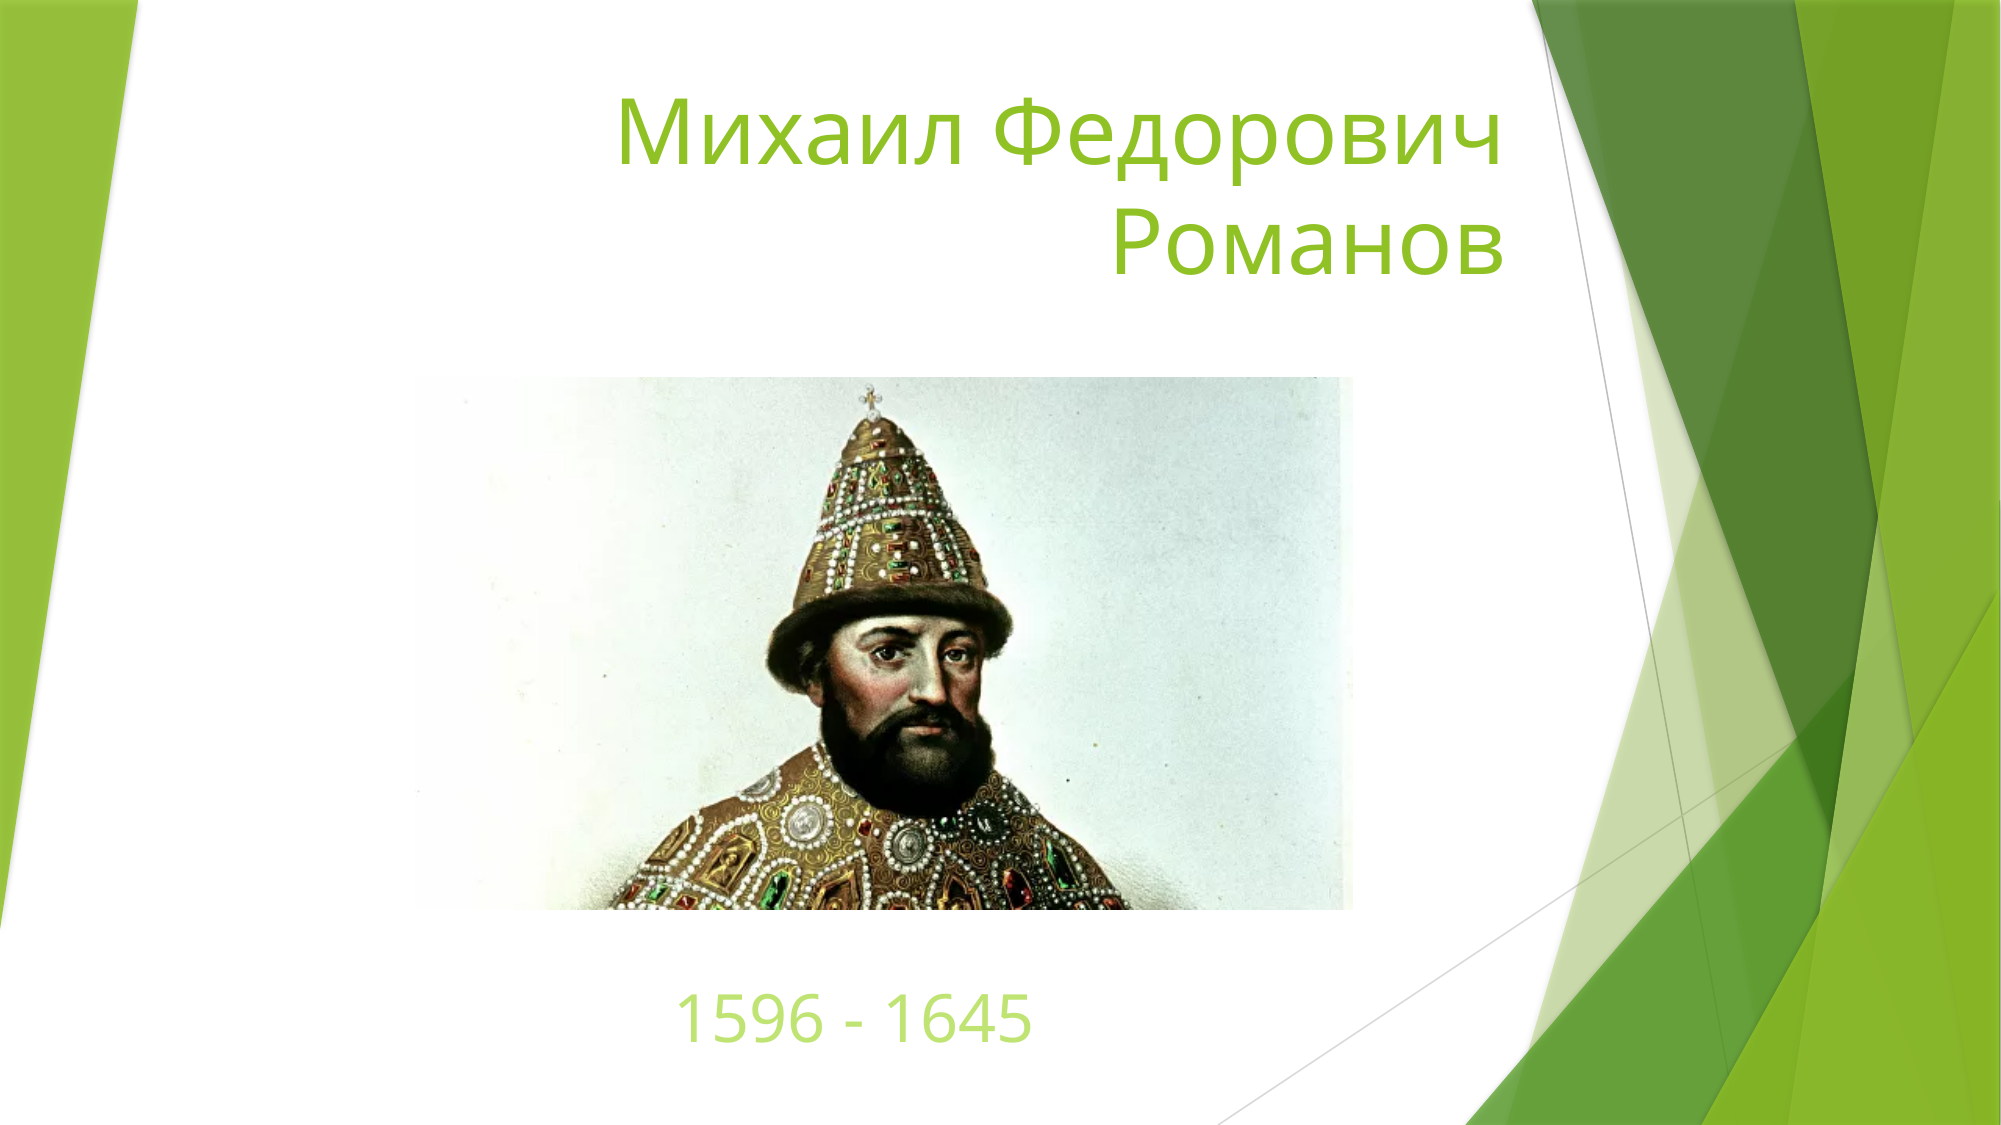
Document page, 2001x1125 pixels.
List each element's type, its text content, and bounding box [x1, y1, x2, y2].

picture [414, 377, 1354, 910]
title Михаил Федорович Романов [247, 29, 1522, 300]
text_box 1596 - 1645 [658, 968, 1227, 1064]
